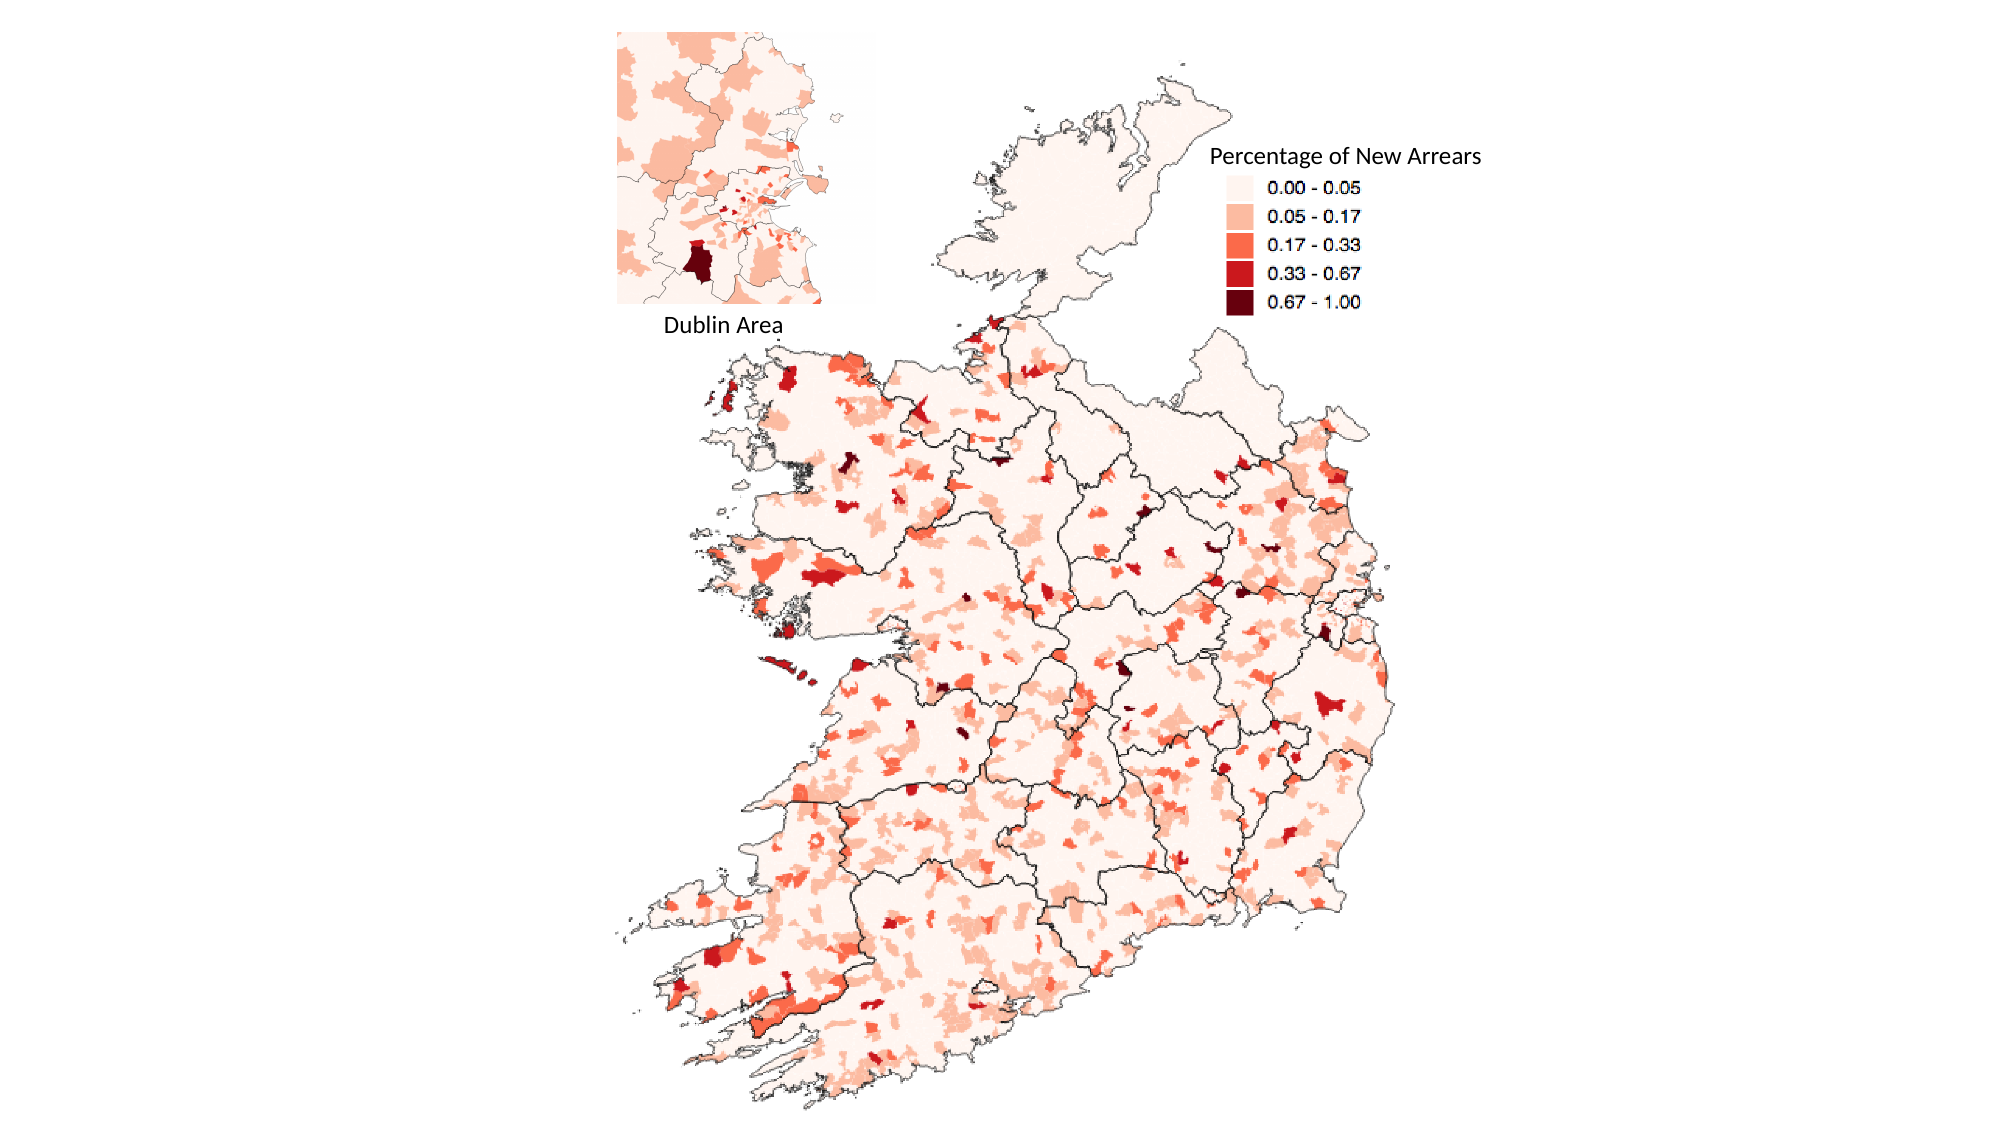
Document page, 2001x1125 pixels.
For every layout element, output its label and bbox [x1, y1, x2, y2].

picture [592, 15, 1632, 1125]
